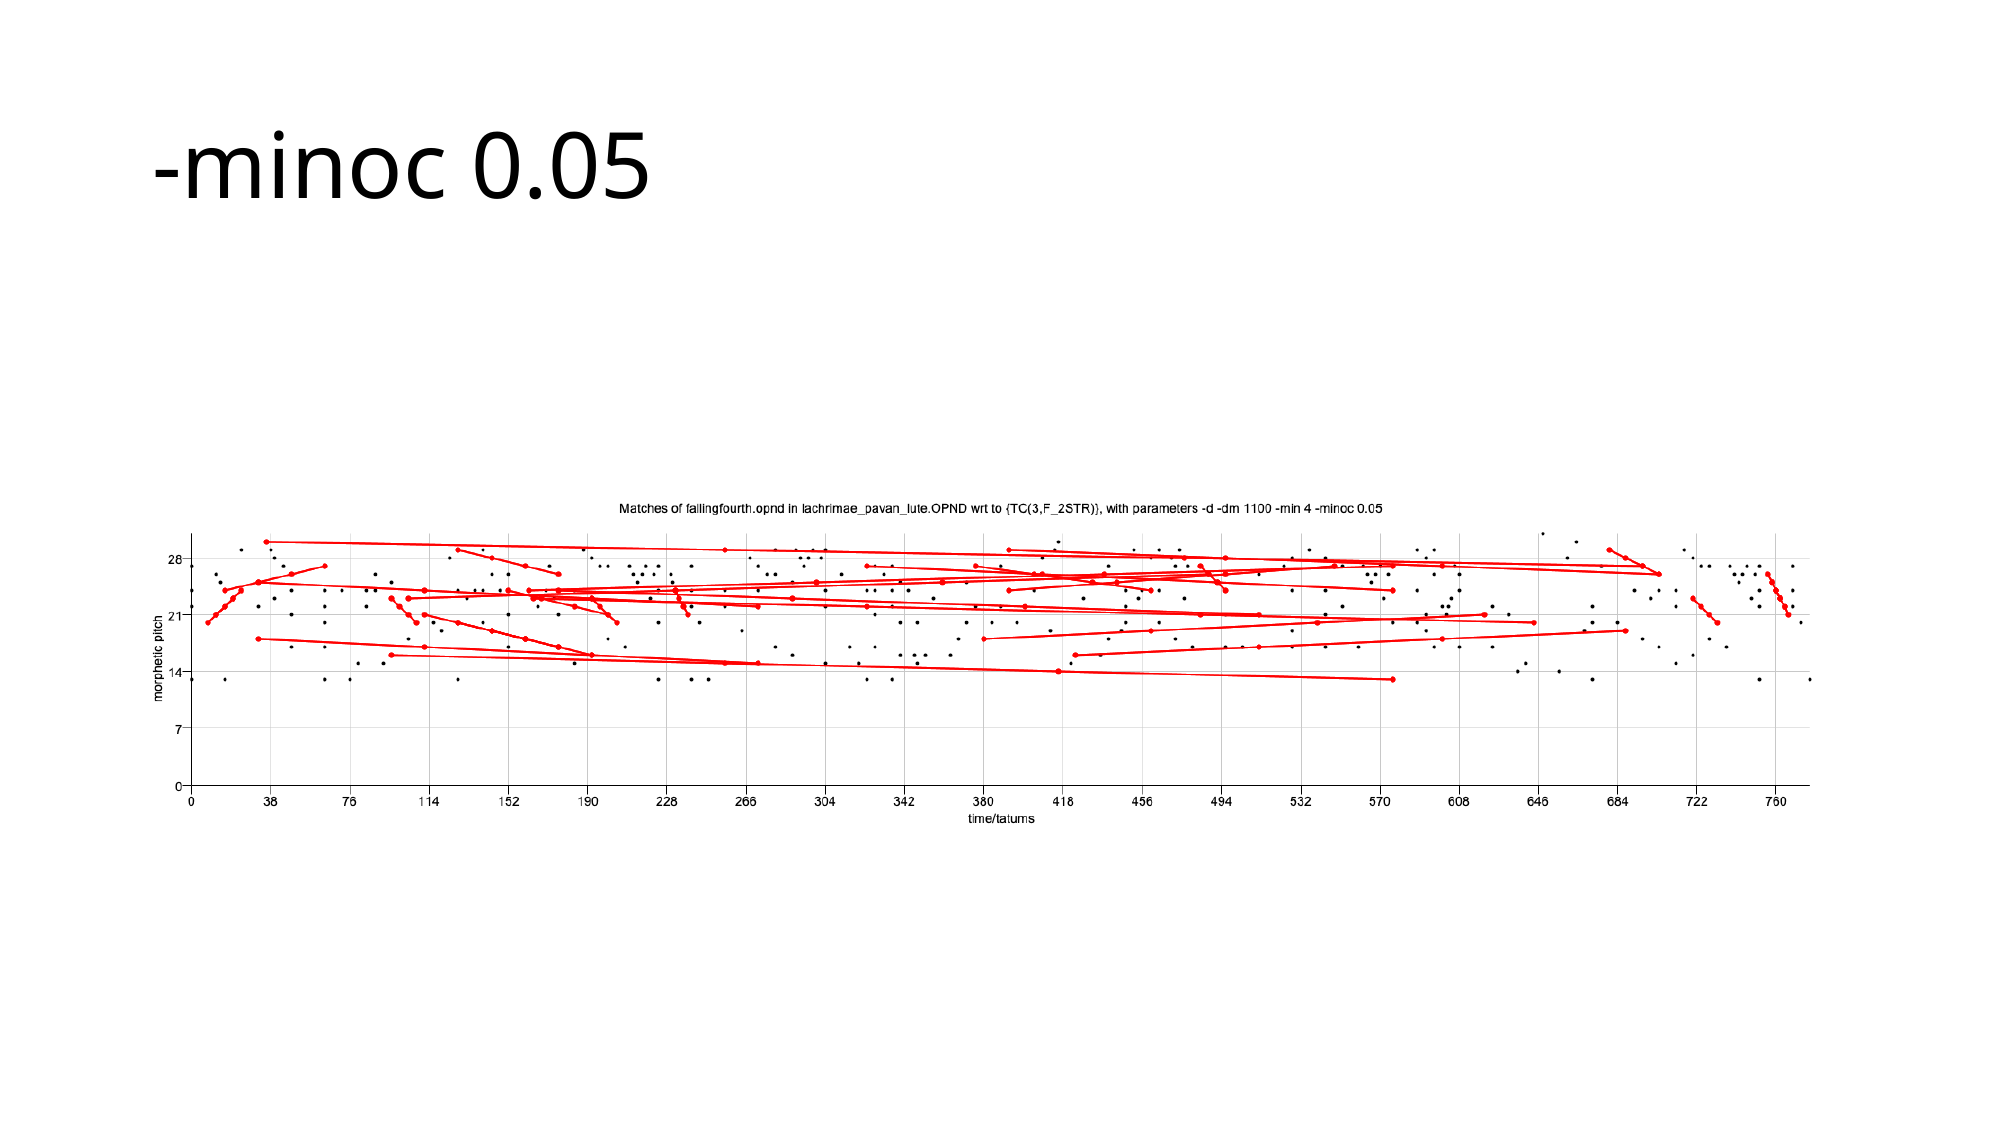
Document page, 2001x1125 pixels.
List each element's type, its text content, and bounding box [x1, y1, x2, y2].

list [136, 478, 1863, 834]
title -minoc 0.05 [137, 59, 1863, 278]
